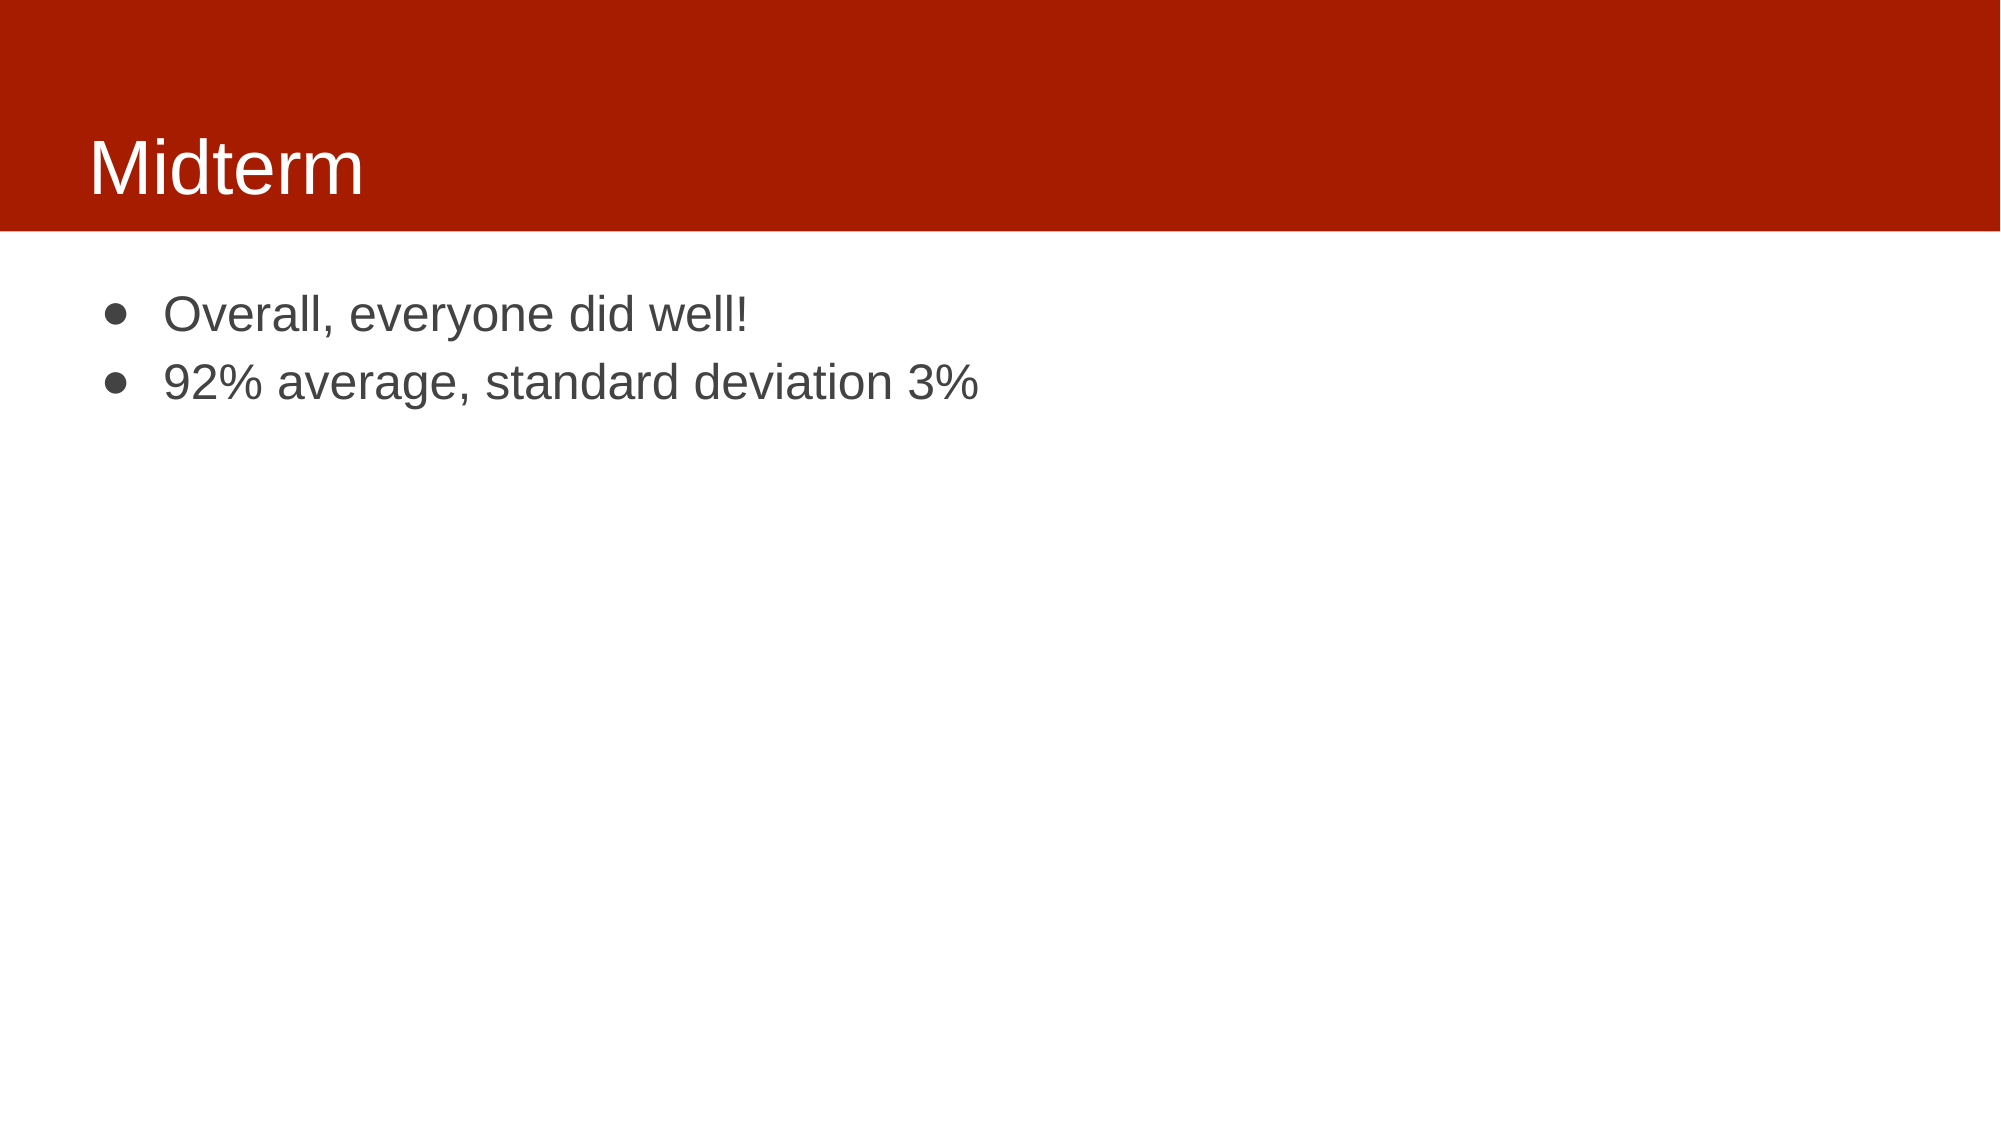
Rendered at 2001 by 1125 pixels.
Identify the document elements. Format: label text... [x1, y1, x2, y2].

list Overall, everyone did well! 92% average, standard deviation 3% [68, 252, 1932, 1000]
title Midterm [68, 97, 1932, 223]
